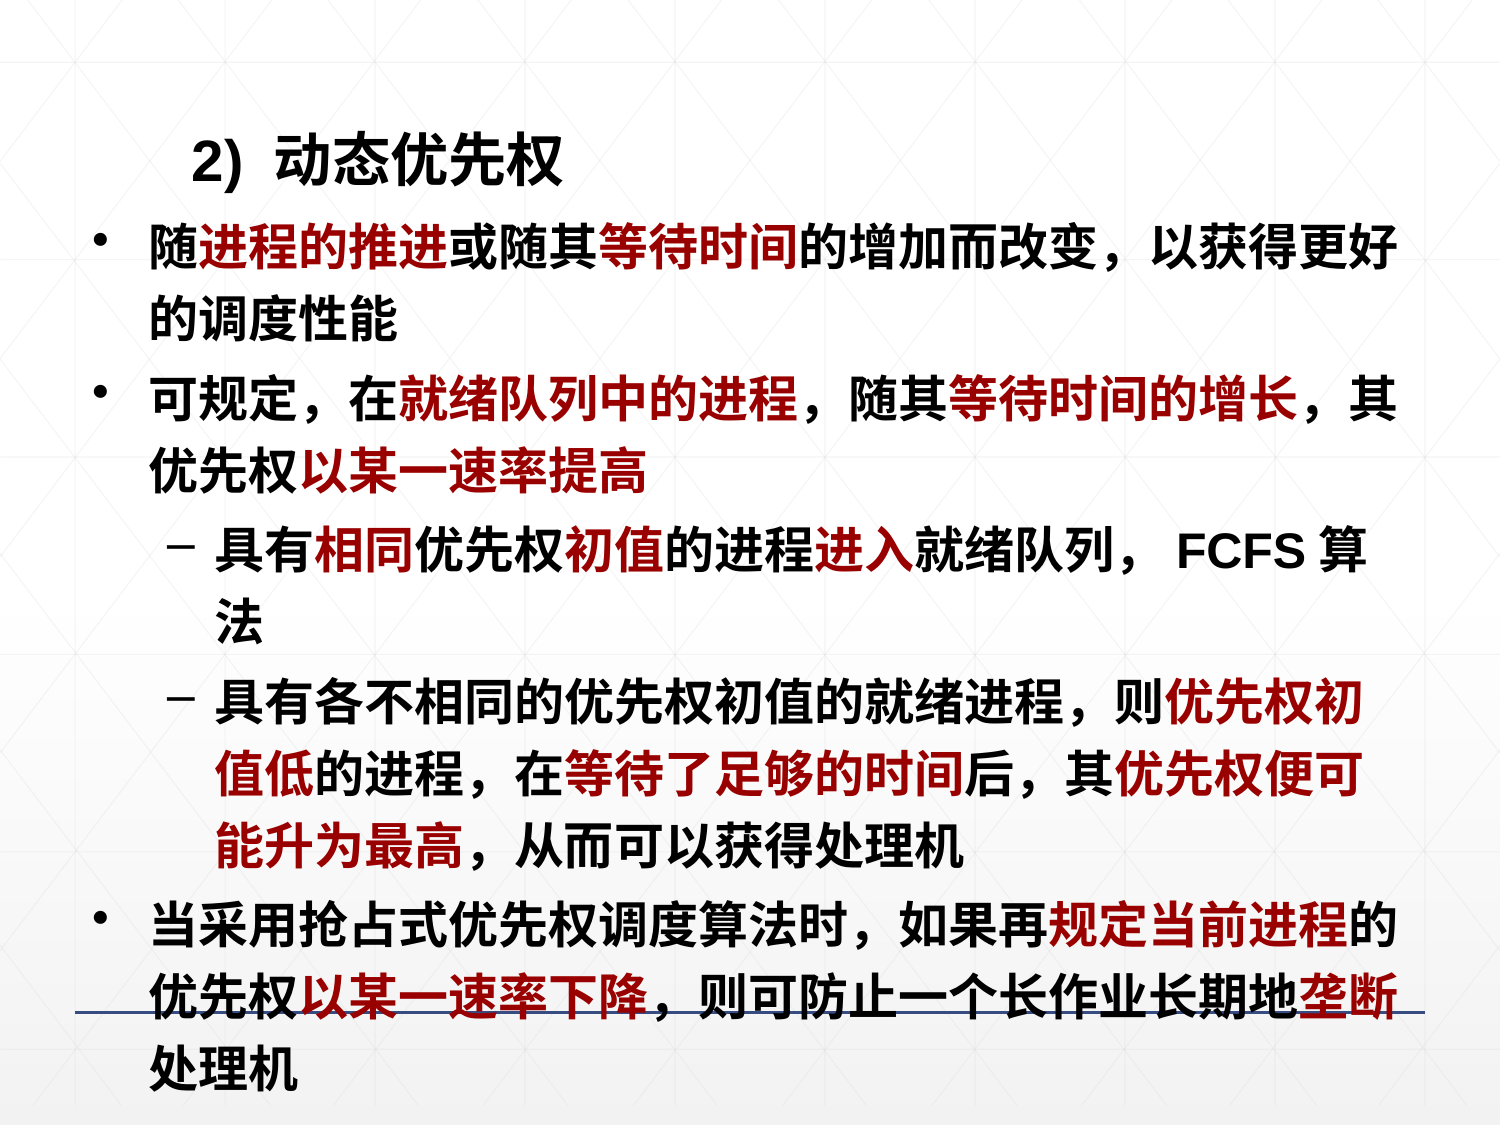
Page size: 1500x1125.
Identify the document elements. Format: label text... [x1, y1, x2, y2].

text_box 2) 动态优先权 [64, 115, 1440, 201]
text_box 随进程的推进或随其等待时间的增加而改变，以获得更好的调度性能 可规定，在就绪队列中的进程，随其等待时间的增长，其优先权以某一速率提高 具有相同优先权初值的进程进入就绪队列，FCFS算法 具有各不相同的优先权初值的就绪进程，则优先权初值低的进程，在等待了足够的时间后，其优先权便可能升为最高，从而可以获得处理机 当采用抢占式优先权调度算法时，如果再规定当前进程的优先权以某一速率下降，则可防止一个长作业长期地垄断处理机 [77, 196, 1424, 1059]
